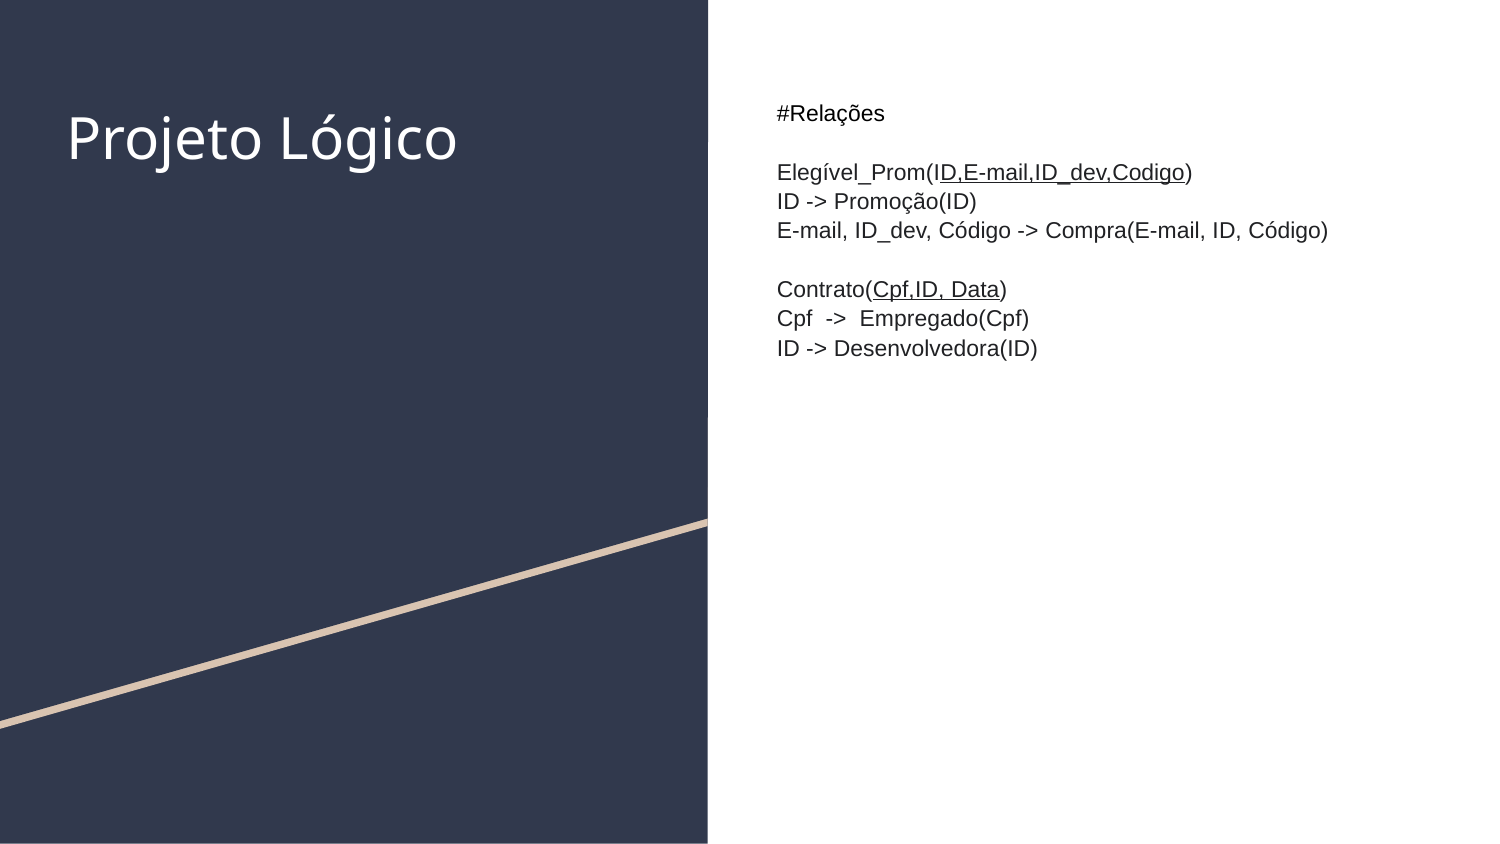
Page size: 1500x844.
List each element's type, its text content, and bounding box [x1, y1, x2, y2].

list #Relações Elegível_Prom(ID,E-mail,ID_dev,Codigo) ID -> Promoção(ID) E-mail, ID_dev, Código -> Compra(E-mail, ID, Código) Contrato(Cpf,ID, Data) Cpf -> Empregado(Cpf) ID -> Desenvolvedora(ID) [761, 82, 1446, 755]
title Projeto Lógico [51, 82, 660, 494]
